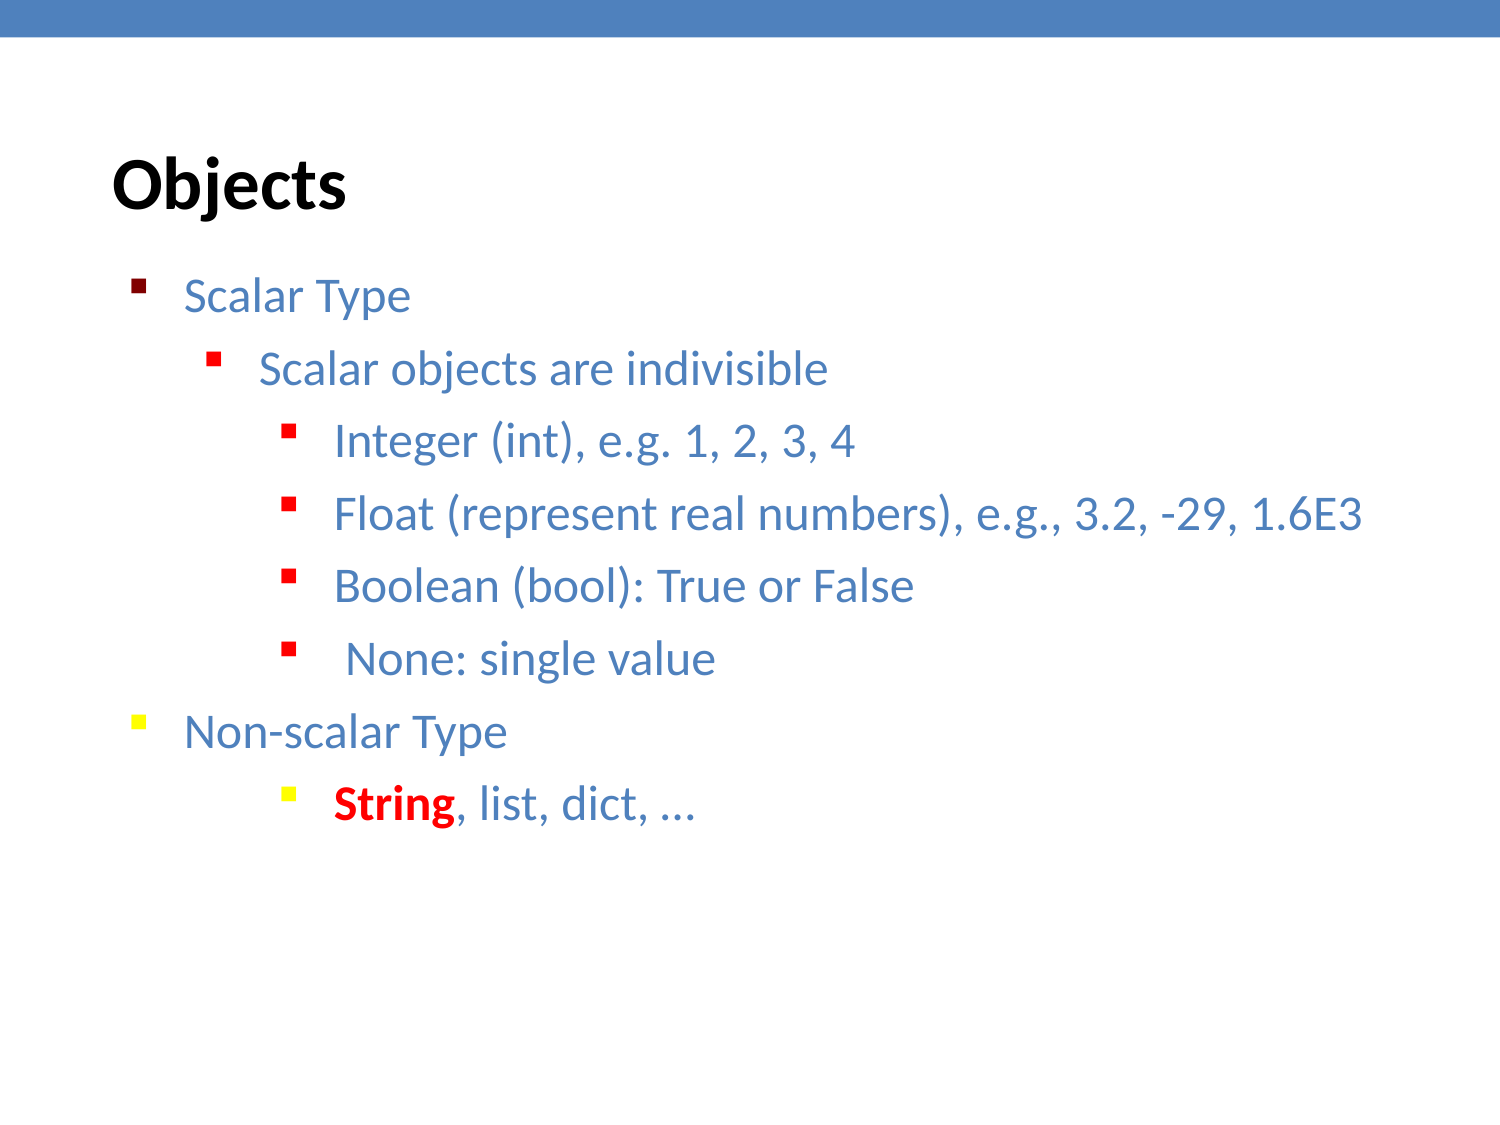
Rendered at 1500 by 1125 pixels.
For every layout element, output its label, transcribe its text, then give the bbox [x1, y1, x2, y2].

text_box Scalar Type Scalar objects are indivisible Integer (int), e.g. 1, 2, 3, 4 Float (represent real numbers), e.g., 3.2, -29, 1.6E3 Boolean (bool): True or False None: single value Non-scalar Type String, list, dict, … [112, 255, 1462, 838]
text_box [0, 0, 1500, 38]
text_box Objects [97, 58, 1373, 301]
